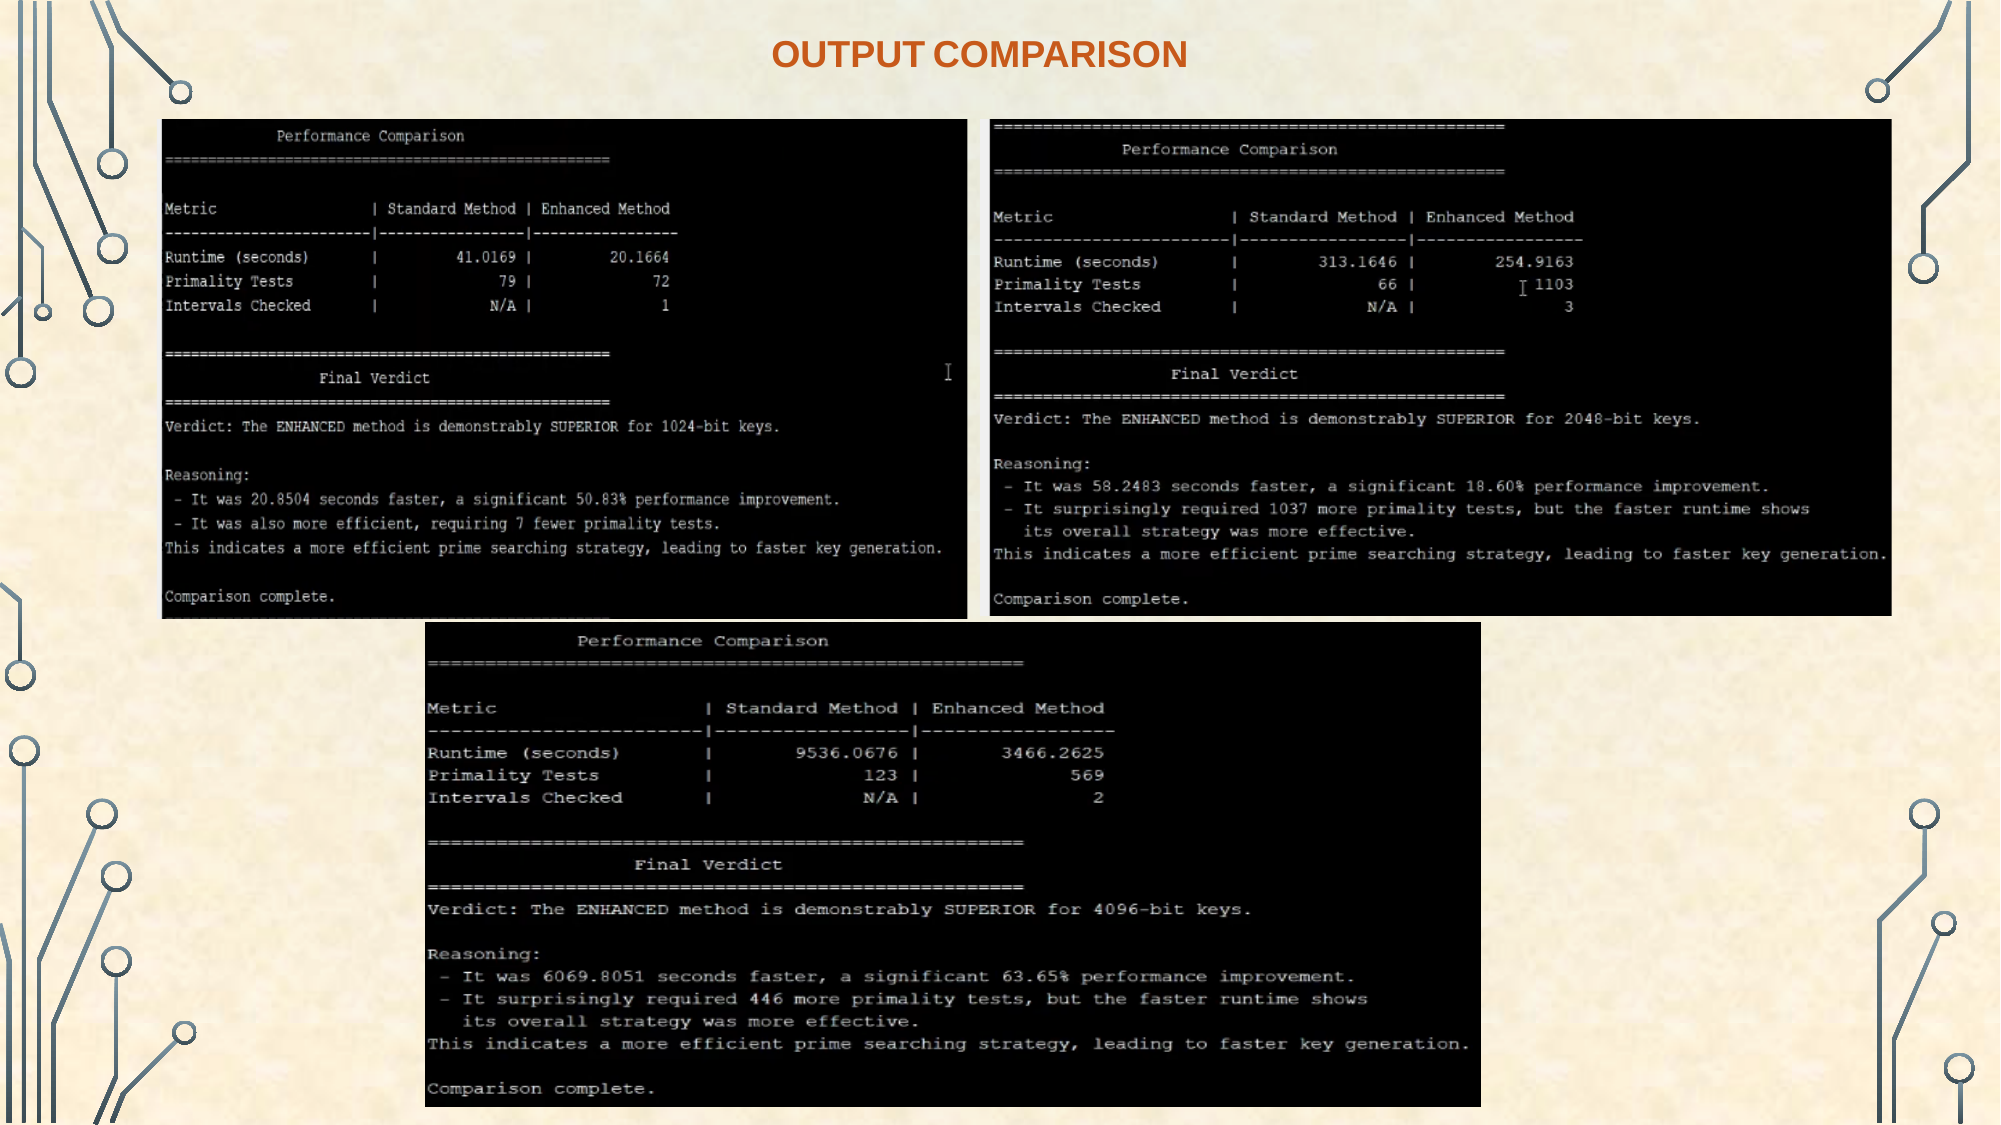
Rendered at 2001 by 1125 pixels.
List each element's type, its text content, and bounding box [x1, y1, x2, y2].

text_box Output Comparison [649, 22, 1310, 82]
picture [156, 119, 968, 619]
picture [425, 622, 1481, 1107]
picture [979, 119, 1892, 616]
